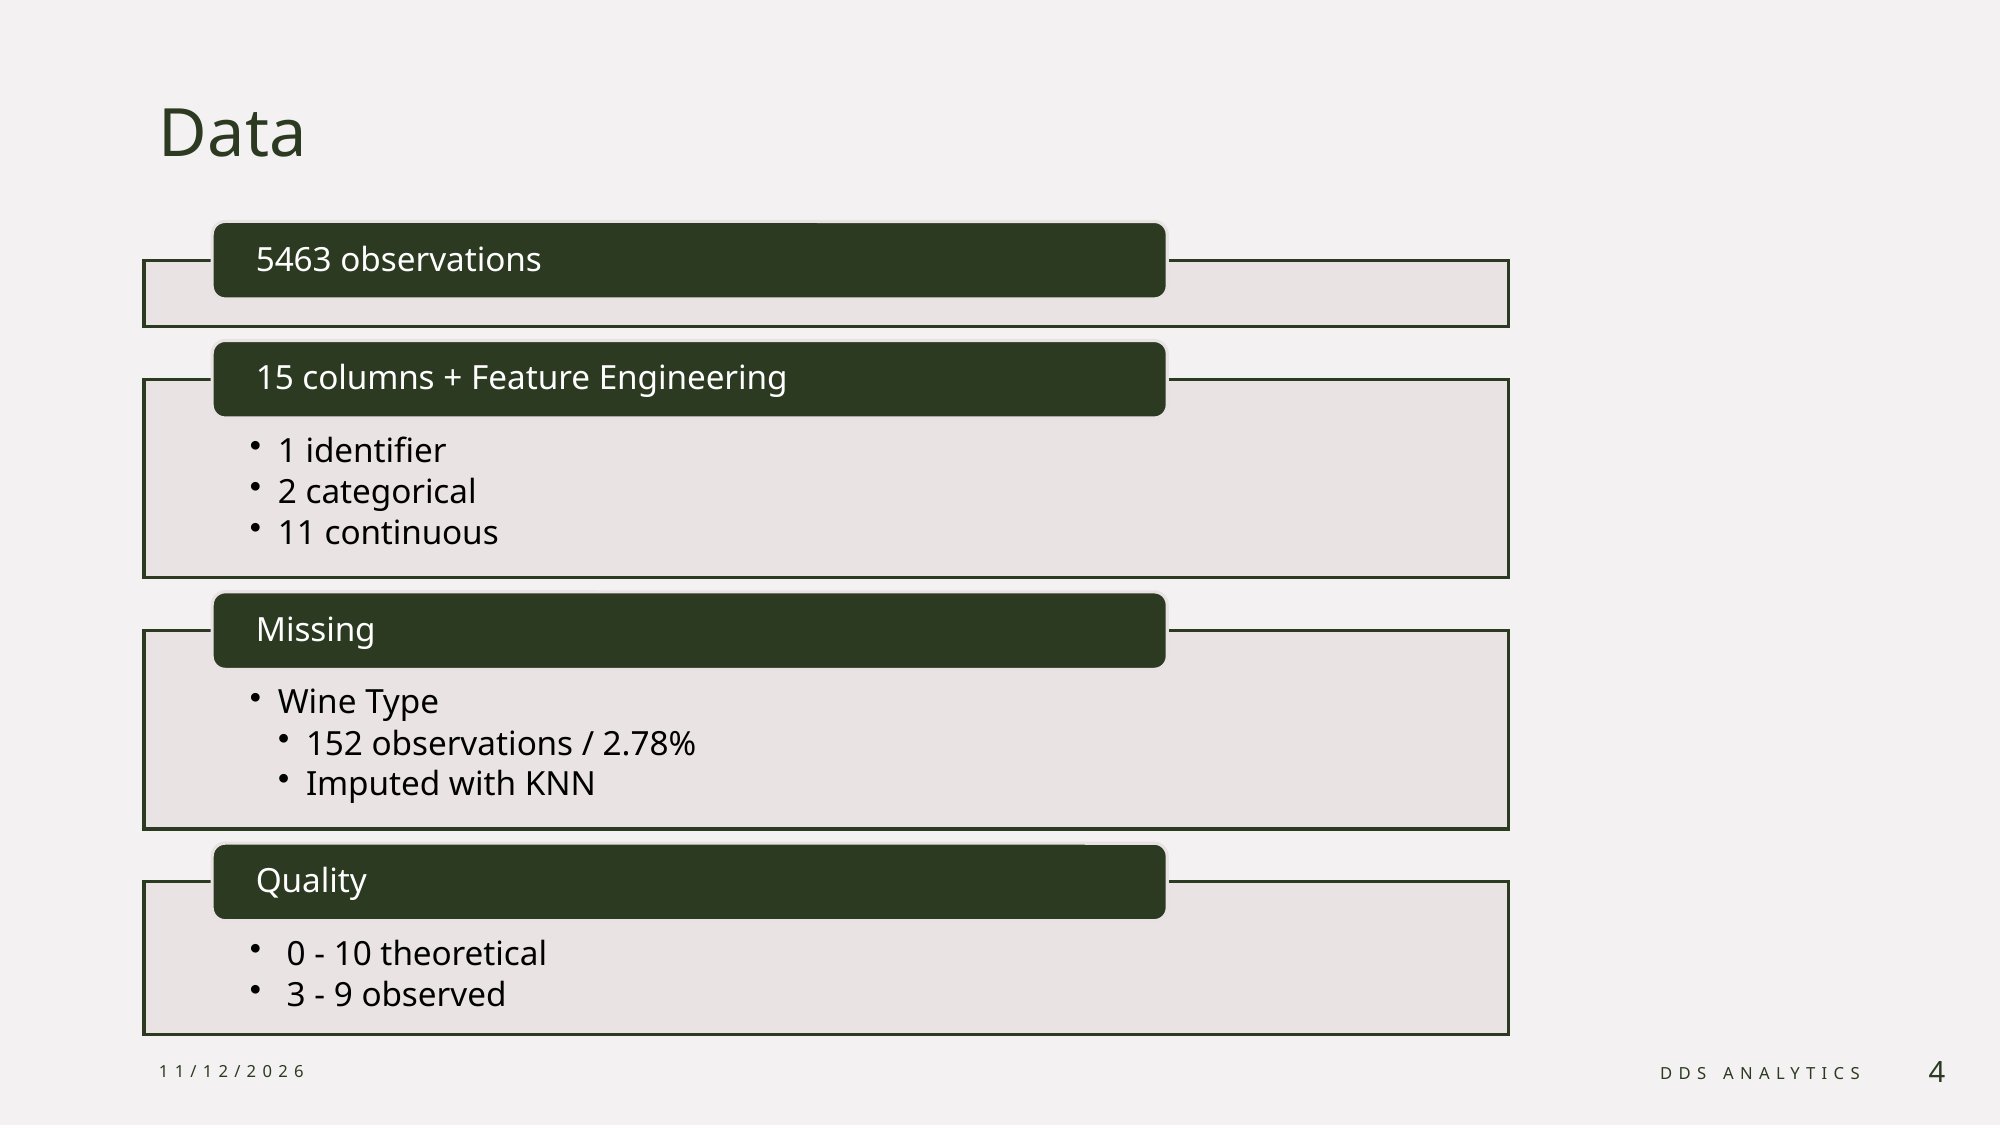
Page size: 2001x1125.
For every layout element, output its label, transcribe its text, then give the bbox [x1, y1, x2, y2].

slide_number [143, 1044, 594, 1103]
slide_number 4 [1875, 1042, 1961, 1103]
title Data [143, 82, 742, 171]
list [143, 213, 1509, 1044]
footer DDS ANALYTICS [1170, 1042, 1875, 1103]
